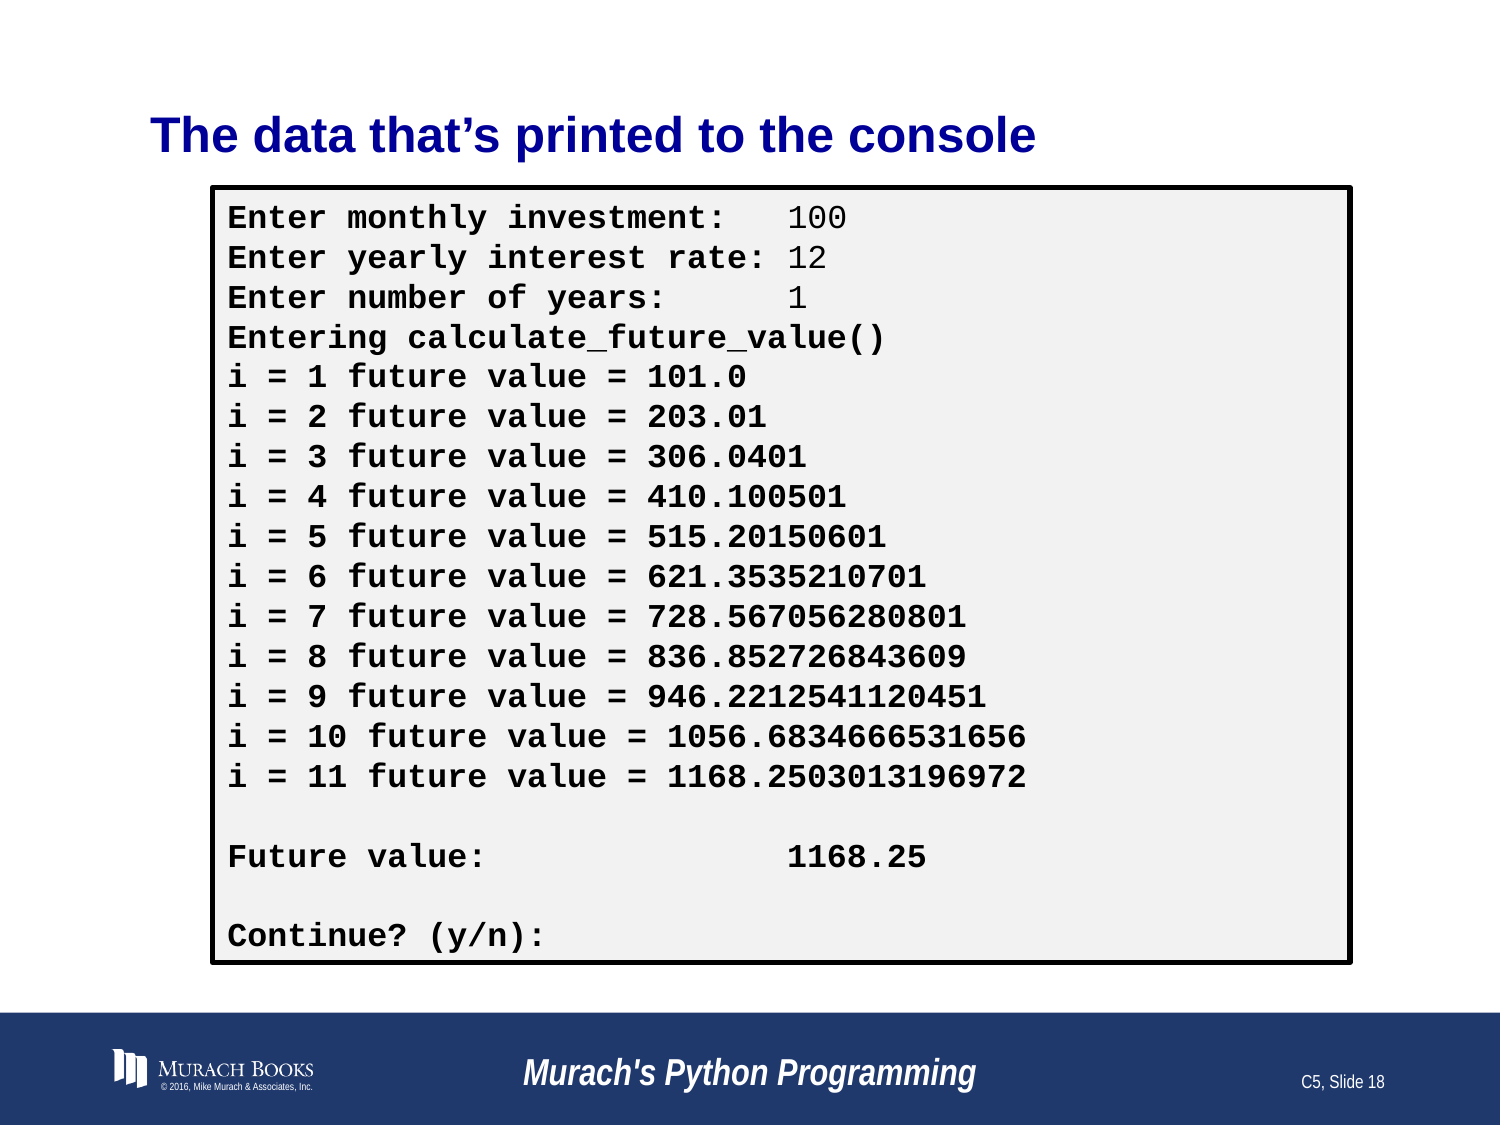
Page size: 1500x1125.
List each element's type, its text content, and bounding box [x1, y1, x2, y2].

list Enter monthly investment: 100 Enter yearly interest rate: 12 Enter number of years: 1 Entering calculate_future_value() i = 1 future value = 101.0 i = 2 future value = 203.01 i = 3 future value = 306.0401 i = 4 future value = 410.100501 i = 5 future value = 515.20150601 i = 6 future value = 621.3535210701 i = 7 future value = 728.567056280801 i = 8 future value = 836.852726843609 i = 9 future value = 946.2212541120451 i = 10 future value = 1056.6834666531656 i = 11 future value = 1168.2503013196972 Future value: 1168.25 Continue? (y/n): [210, 185, 1353, 965]
title The data that’s printed to the console [150, 102, 1350, 164]
footer © 2016, Mike Murach & Associates, Inc. [12, 1025, 463, 1100]
slide_number C5, Slide 18 [1087, 1025, 1400, 1100]
slide_number Murach's Python Programming [463, 1025, 1050, 1100]
